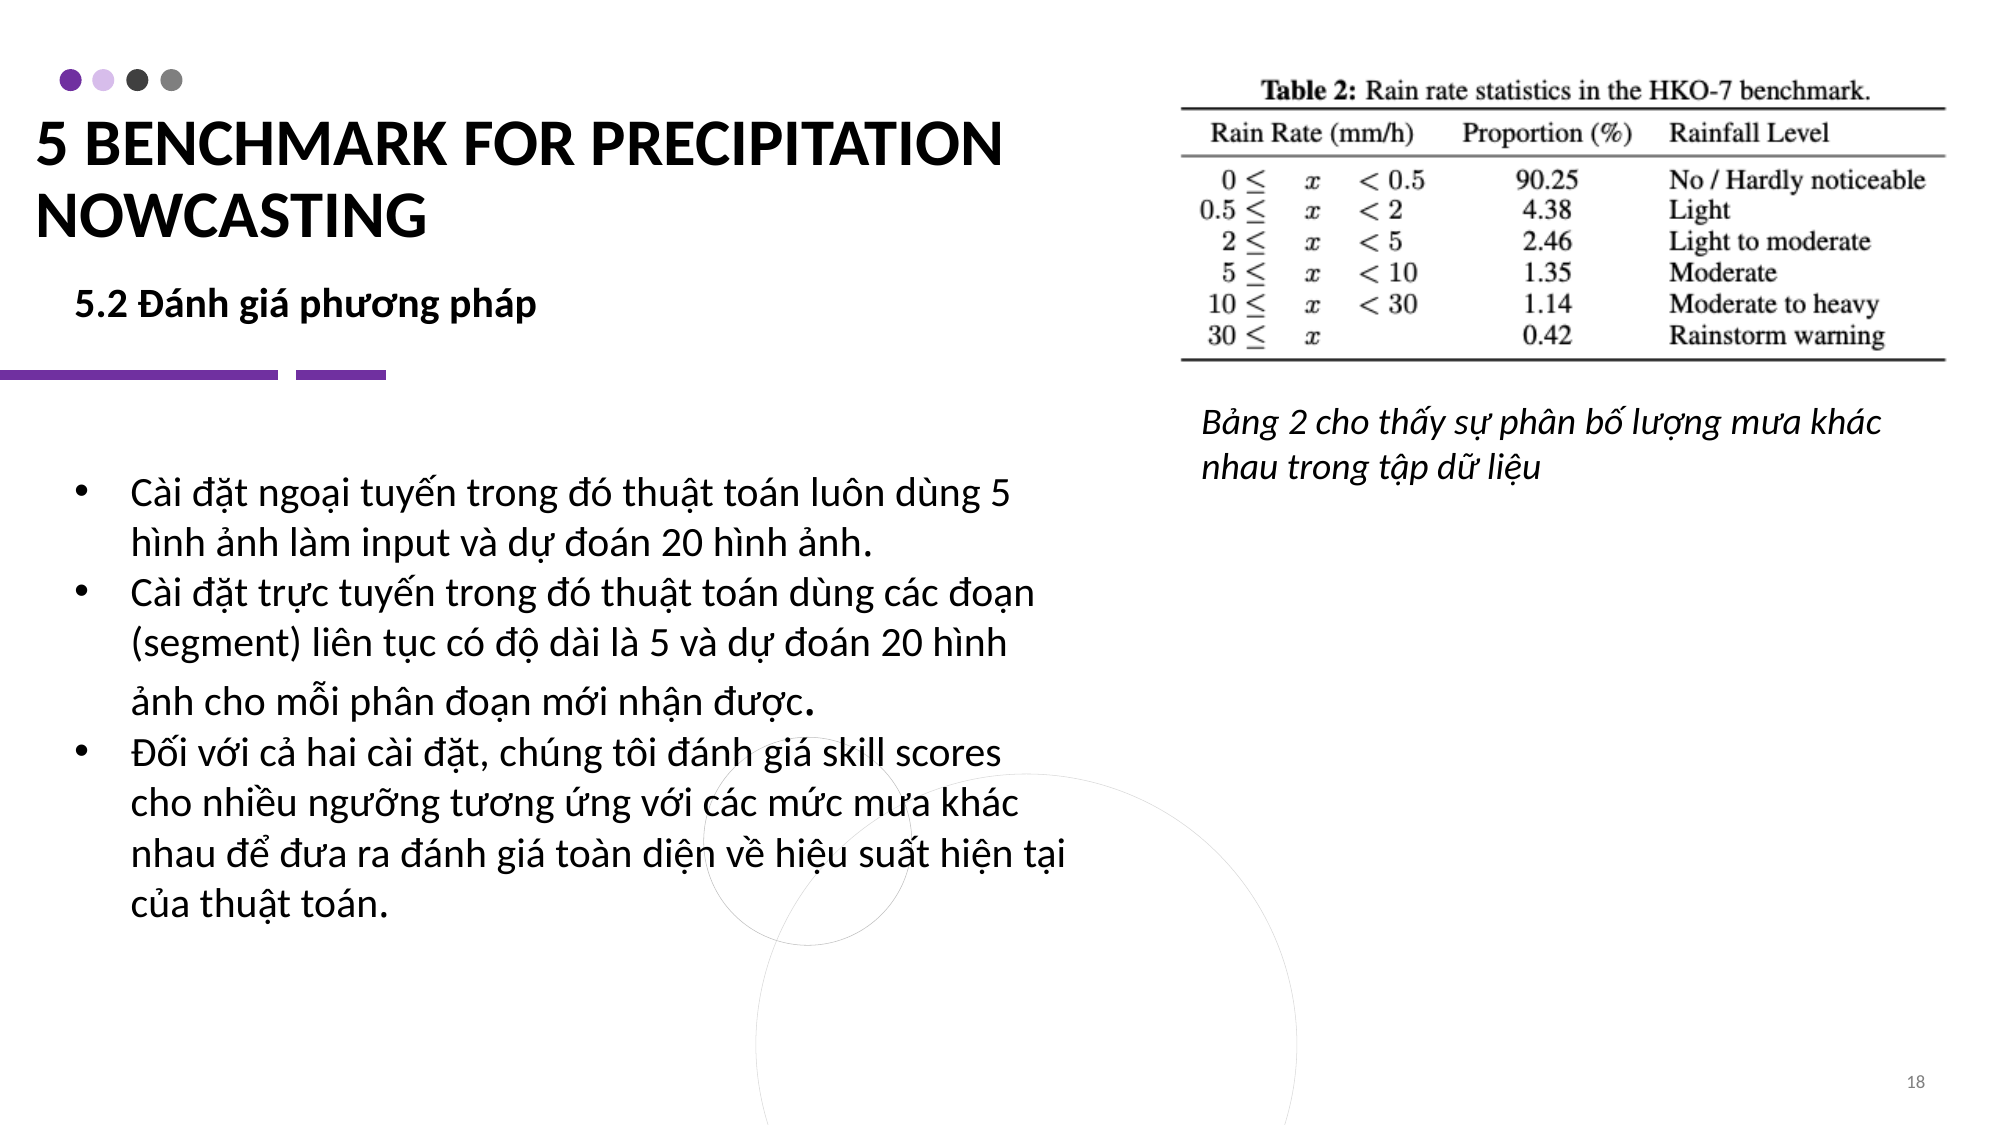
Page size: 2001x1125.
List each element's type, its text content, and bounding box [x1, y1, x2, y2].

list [1150, 48, 1978, 390]
text_box Cài đặt ngoại tuyến trong đó thuật toán luôn dùng 5 hình ảnh làm input và dự đoán 20 hình ảnh. Cài đặt trực tuyến trong đó thuật toán dùng các đoạn (segment) liên tục có độ dài là 5 và dự đoán 20 hình ảnh cho mỗi phân đoạn mới nhận được. Đối với cả hai cài đặt, chúng tôi đánh giá skill scores cho nhiều ngưỡng tương ứng với các mức mưa khác nhau để đưa ra đánh giá toàn diện về hiệu suất hiện tại của thuật toán. [59, 457, 1087, 933]
text_box Bảng 2 cho thấy sự phân bố lượng mưa khác nhau trong tập dữ liệu [1186, 390, 1941, 494]
slide_number 18 [1490, 1060, 1941, 1102]
title 5 Benchmark for Precipitation Nowcasting [35, 204, 1087, 332]
text_box 5.2 Đánh giá phương pháp [59, 268, 1064, 334]
